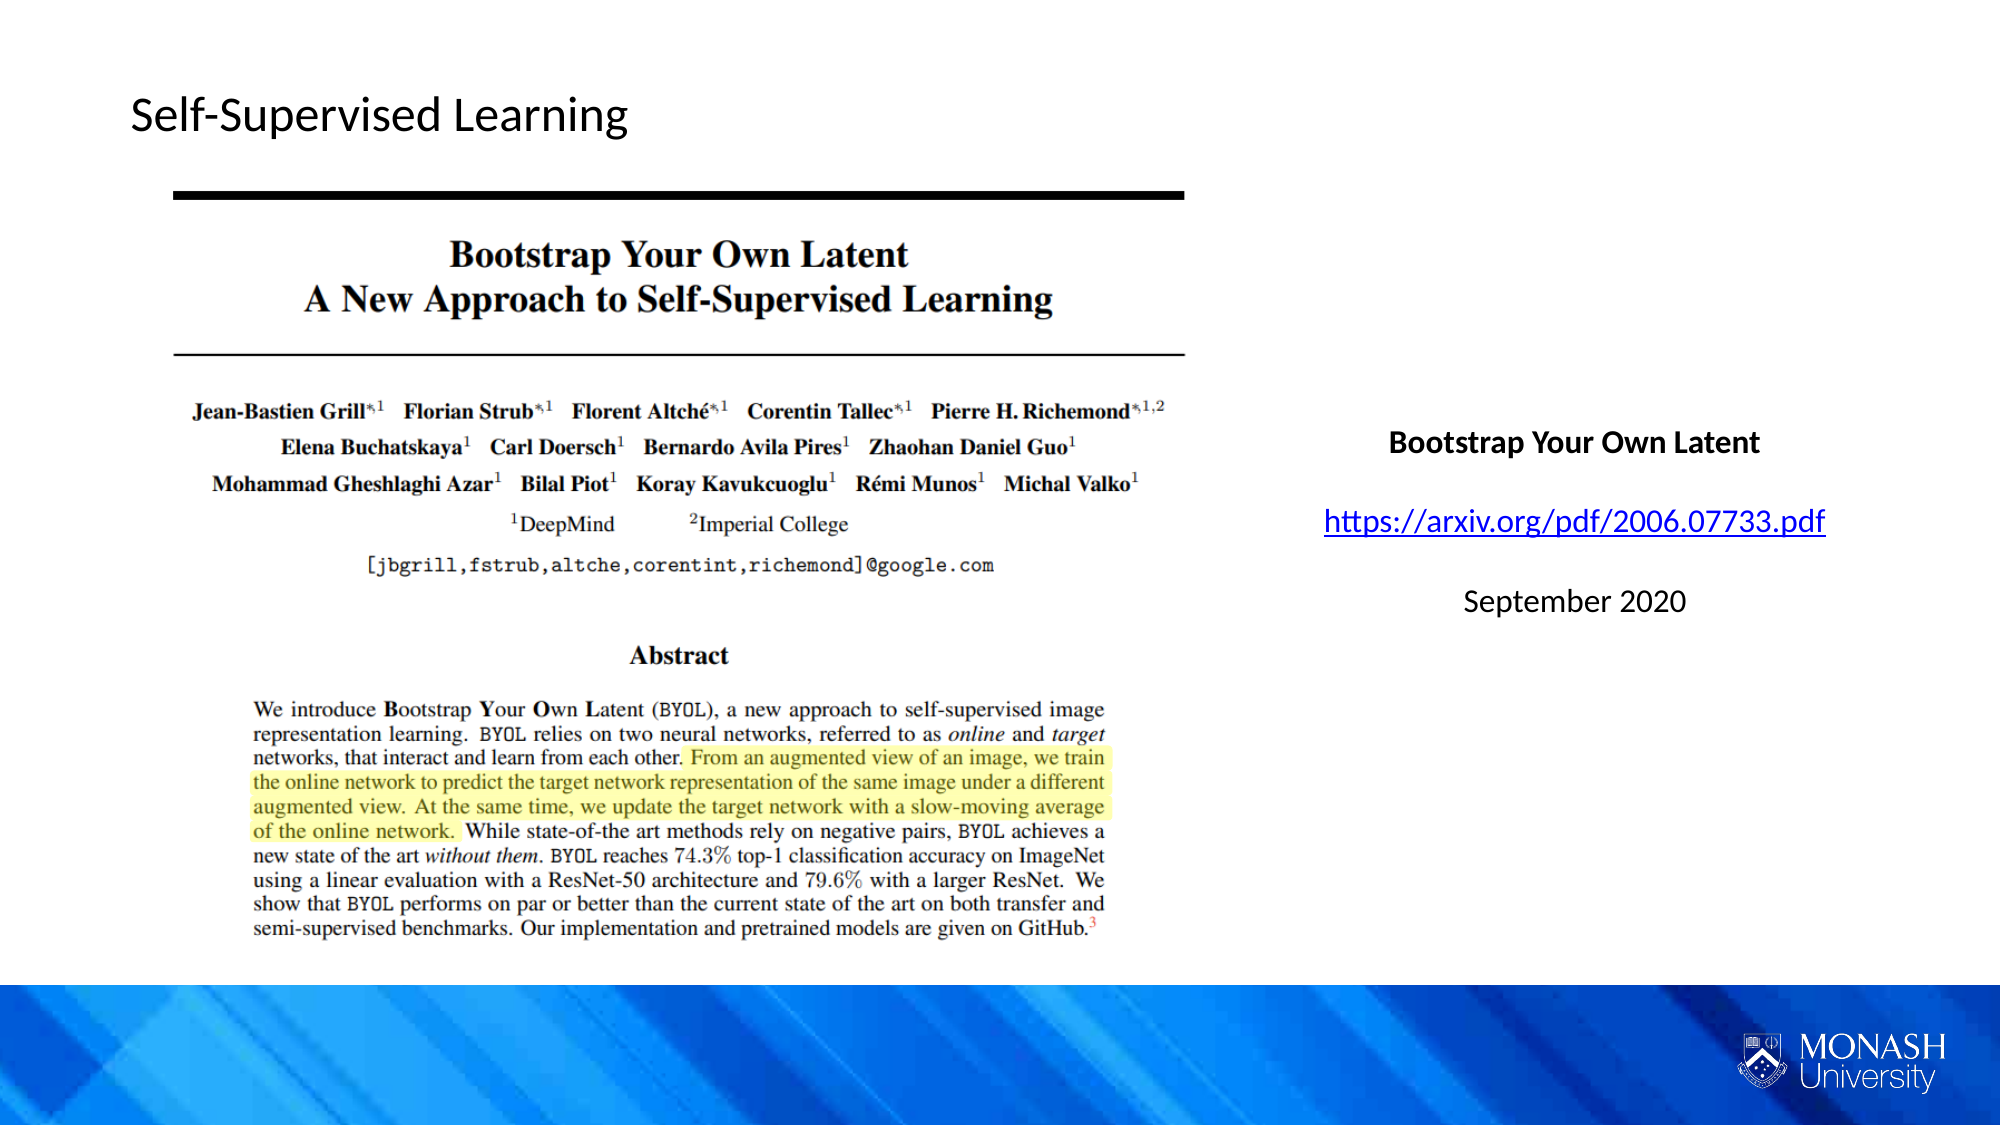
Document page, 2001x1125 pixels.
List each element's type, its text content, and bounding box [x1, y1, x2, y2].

picture [162, 171, 1201, 954]
text_box Bootstrap Your Own Latent https://arxiv.org/pdf/2006.07733.pdf September 2020 [1250, 412, 1900, 827]
text_box Self-Supervised Learning [115, 74, 644, 149]
picture [0, 985, 2000, 1125]
